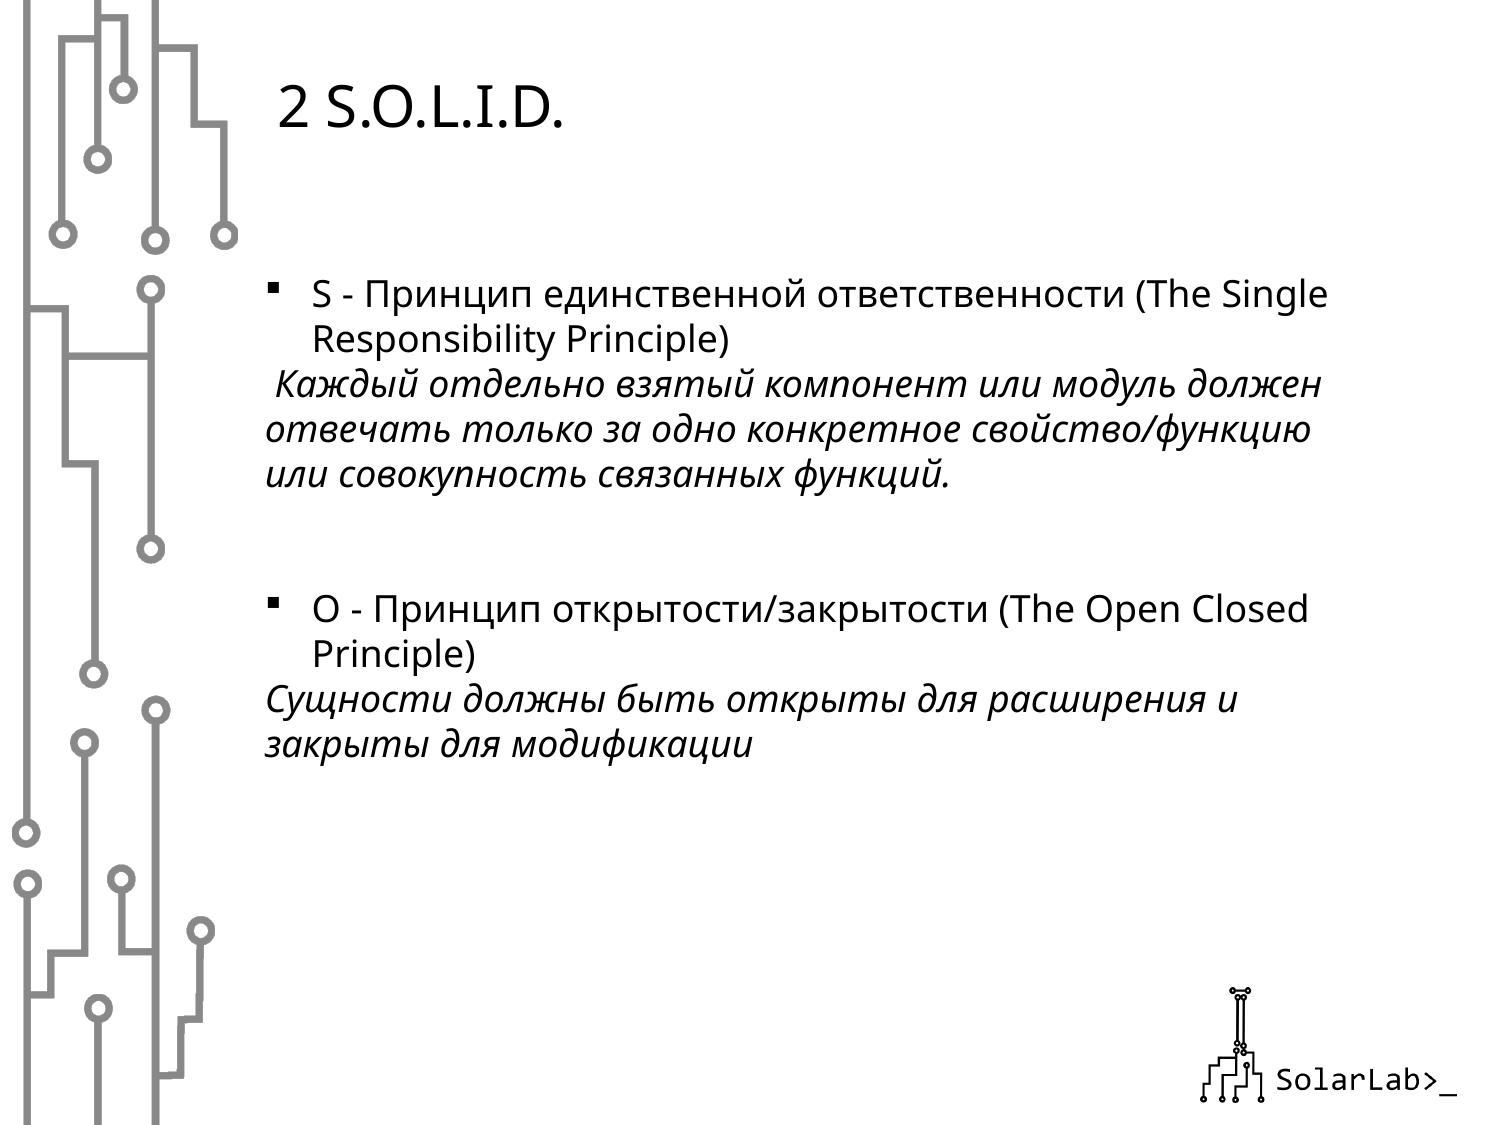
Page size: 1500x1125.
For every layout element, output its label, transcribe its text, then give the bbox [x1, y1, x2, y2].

title 2 S.O.L.I.D. [262, 0, 1397, 218]
picture [1199, 987, 1457, 1103]
picture [12, 0, 238, 1125]
text_box S - Принцип единственной ответственности (The Single Responsibility Principle) Каждый отдельно взятый компонент или модуль должен отвечать только за одно конкретное свойство/функцию или совокупность связанных функций. O - Принцип открытости/закрытости (The Open Closed Principle) Сущности должны быть открыты для расширения и закрыты для модификации [249, 262, 1350, 998]
